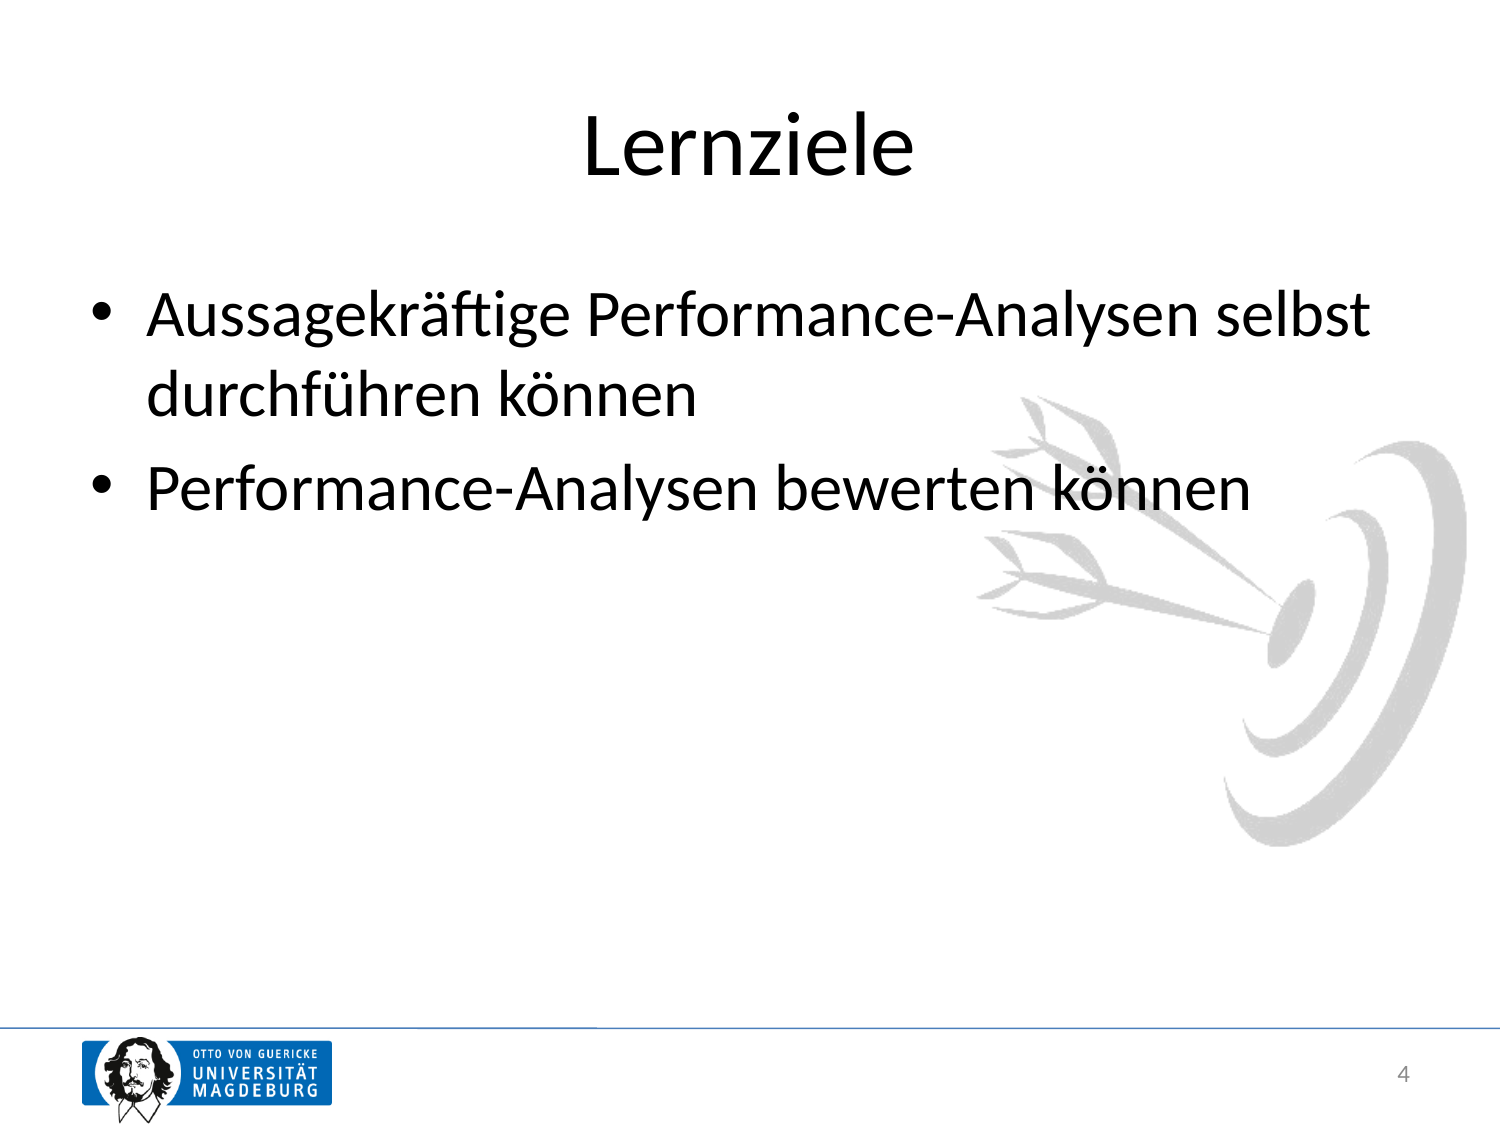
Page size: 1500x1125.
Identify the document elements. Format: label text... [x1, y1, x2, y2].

picture [82, 1037, 340, 1125]
list Aussagekräftige Performance-Analysen selbst durchführen können Performance-Analysen bewerten können [75, 262, 1425, 1005]
slide_number 4 [1289, 1042, 1425, 1103]
title Lernziele [75, 45, 1425, 233]
